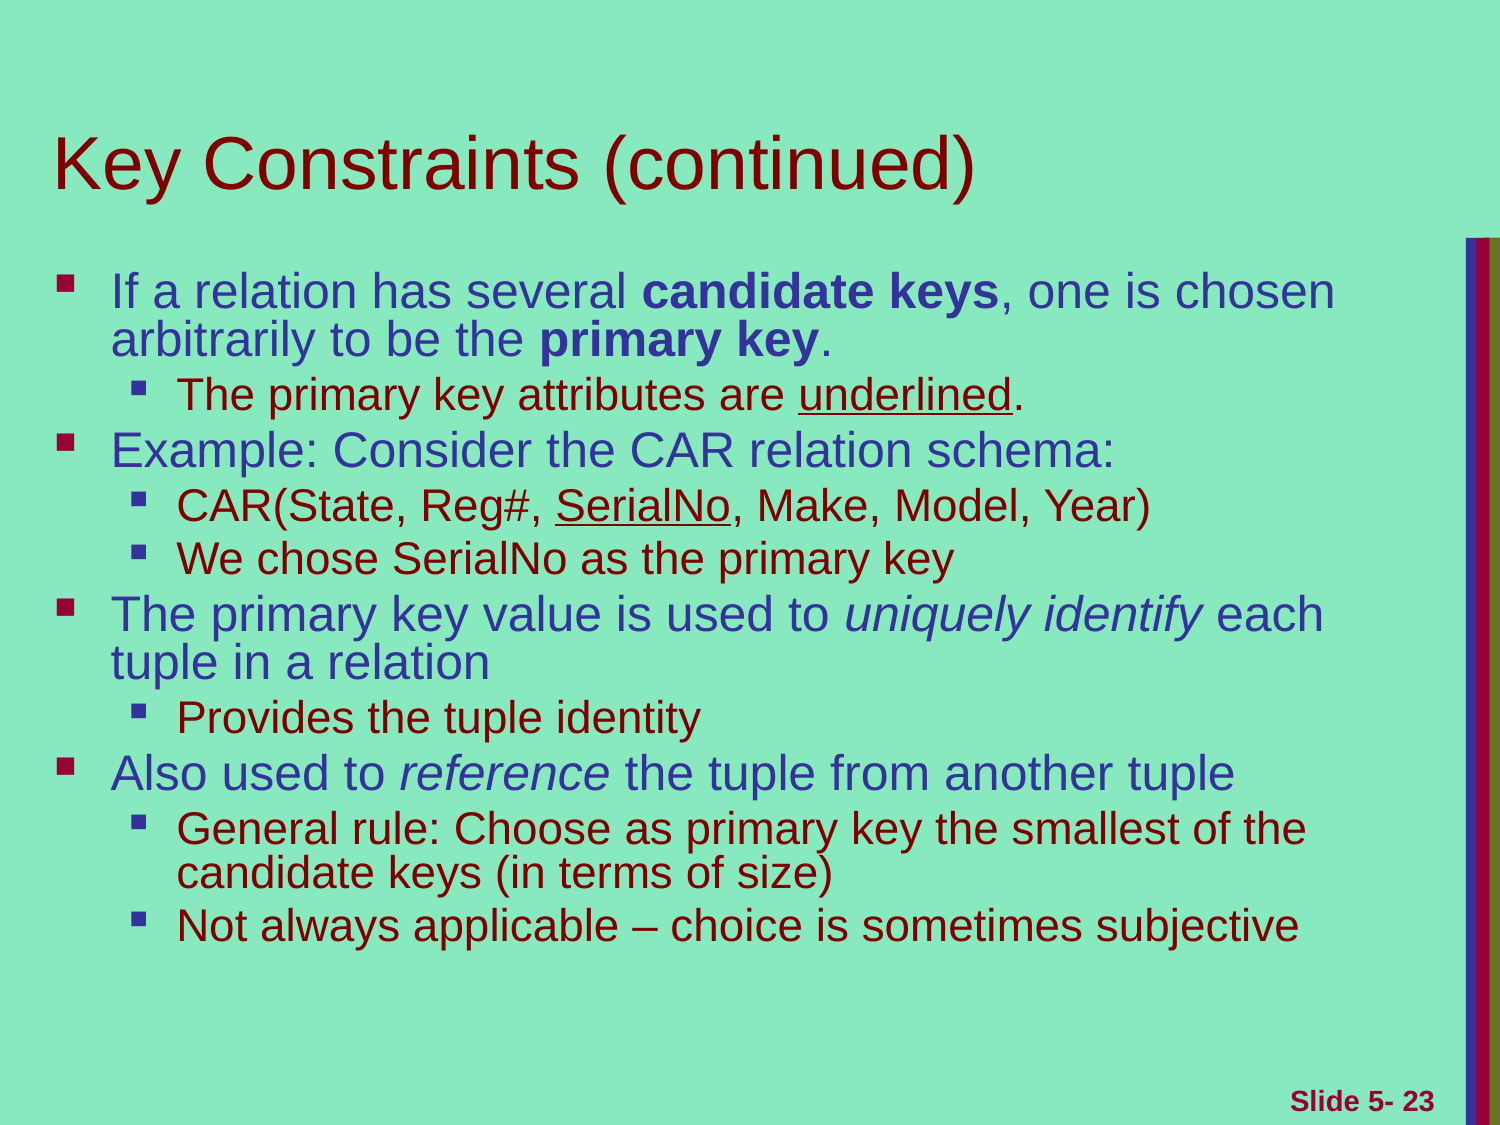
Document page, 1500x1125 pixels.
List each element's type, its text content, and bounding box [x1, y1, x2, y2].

list If a relation has several candidate keys, one is chosen arbitrarily to be the primary key. The primary key attributes are underlined. Example: Consider the CAR relation schema: CAR(State, Reg#, SerialNo, Make, Model, Year) We chose SerialNo as the primary key The primary key value is used to uniquely identify each tuple in a relation Provides the tuple identity Also used to reference the tuple from another tuple General rule: Choose as primary key the smallest of the candidate keys (in terms of size) Not always applicable – choice is sometimes subjective [39, 262, 1400, 1013]
slide_number Slide 5- 23 [1137, 1050, 1450, 1125]
title Key Constraints (continued) [37, 49, 1317, 213]
